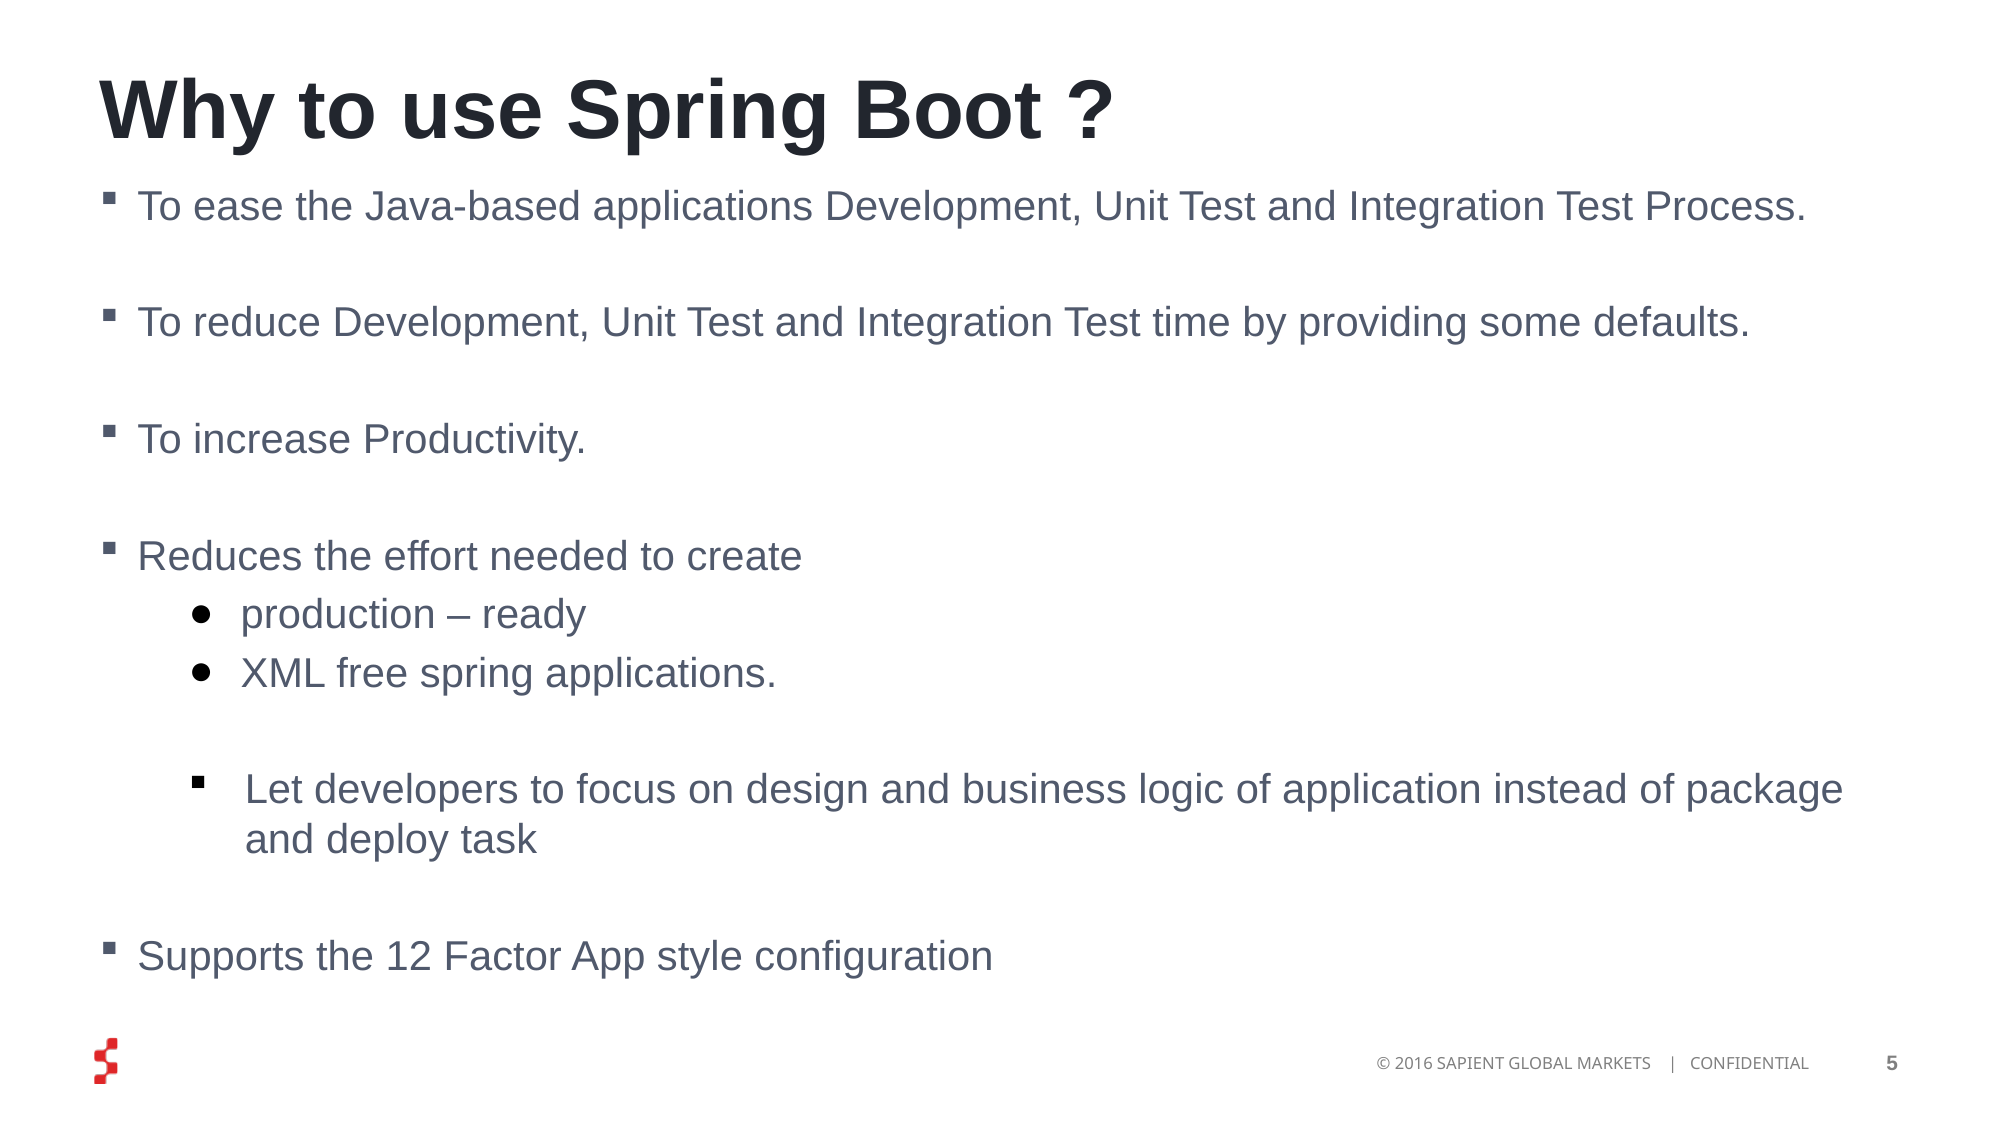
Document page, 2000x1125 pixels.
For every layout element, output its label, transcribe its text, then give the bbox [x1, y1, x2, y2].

list To ease the Java-based applications Development, Unit Test and Integration Test Process. To reduce Development, Unit Test and Integration Test time by providing some defaults. To increase Productivity. Reduces the effort needed to create production – ready XML free spring applications. Let developers to focus on design and business logic of application instead of package and deploy task Supports the 12 Factor App style configuration [99, 178, 1893, 1024]
title Why to use Spring Boot ? [99, 47, 1900, 121]
